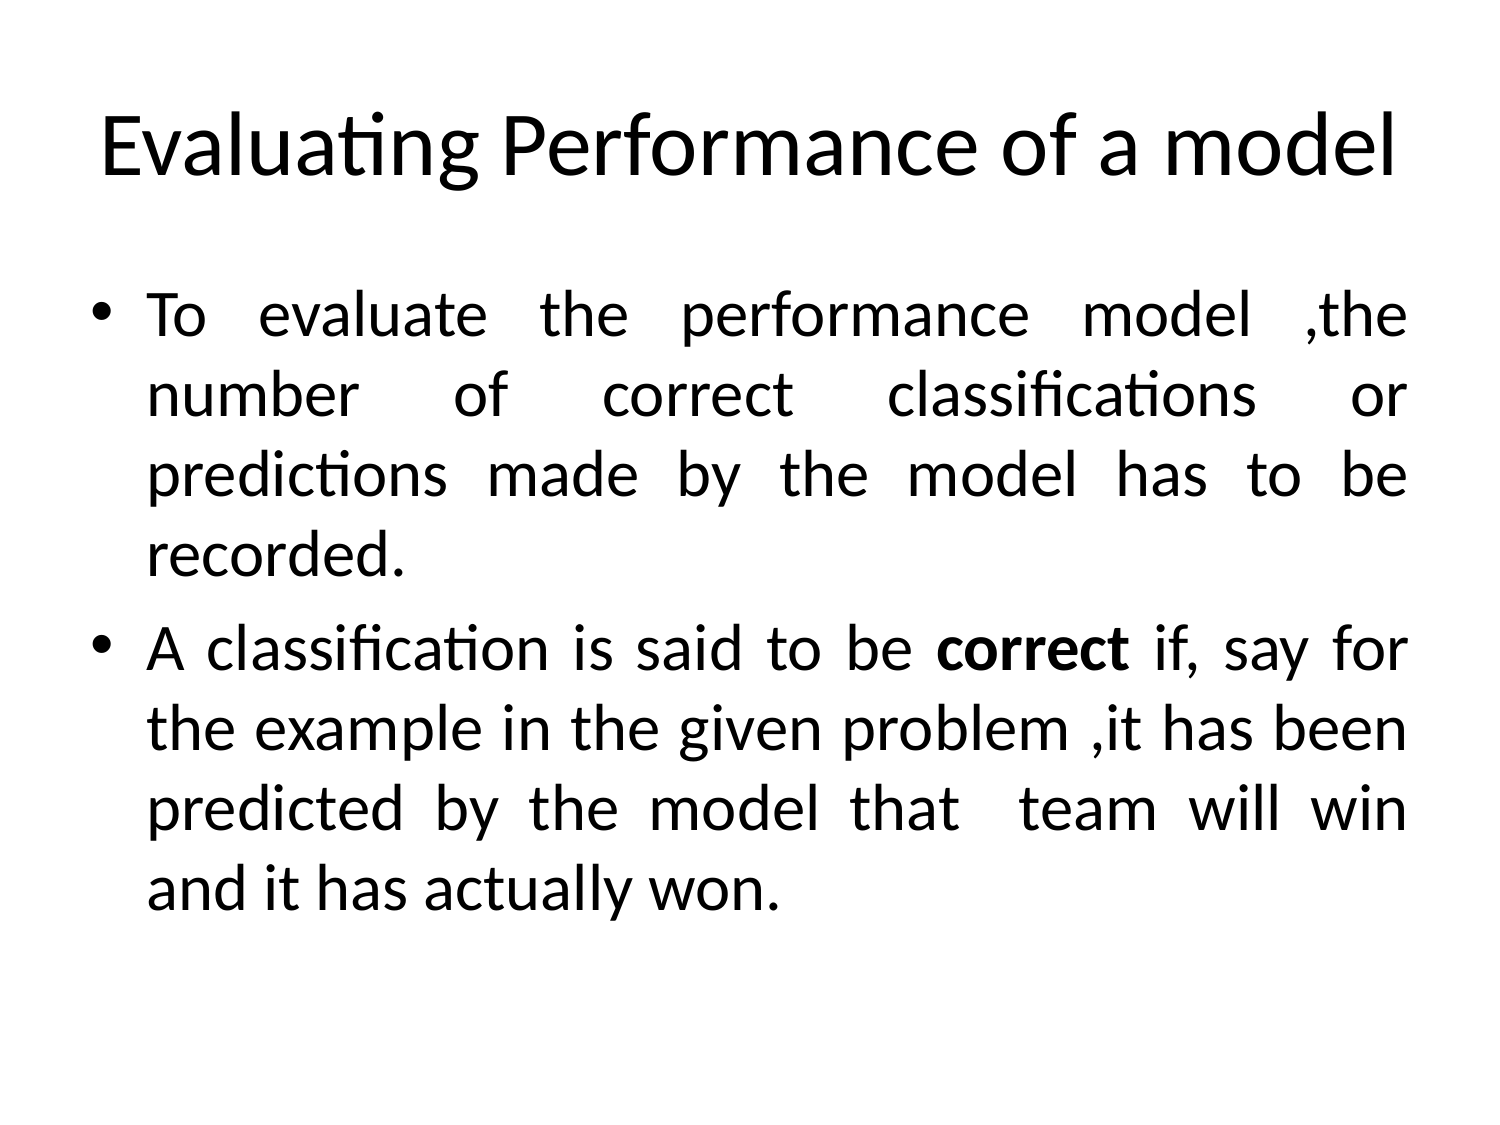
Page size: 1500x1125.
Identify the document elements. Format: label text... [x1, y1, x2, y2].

list To evaluate the performance model ,the number of correct classifications or predictions made by the model has to be recorded. A classification is said to be correct if, say for the example in the given problem ,it has been predicted by the model that team will win and it has actually won. [75, 262, 1425, 1005]
title Evaluating Performance of a model [75, 45, 1425, 233]
